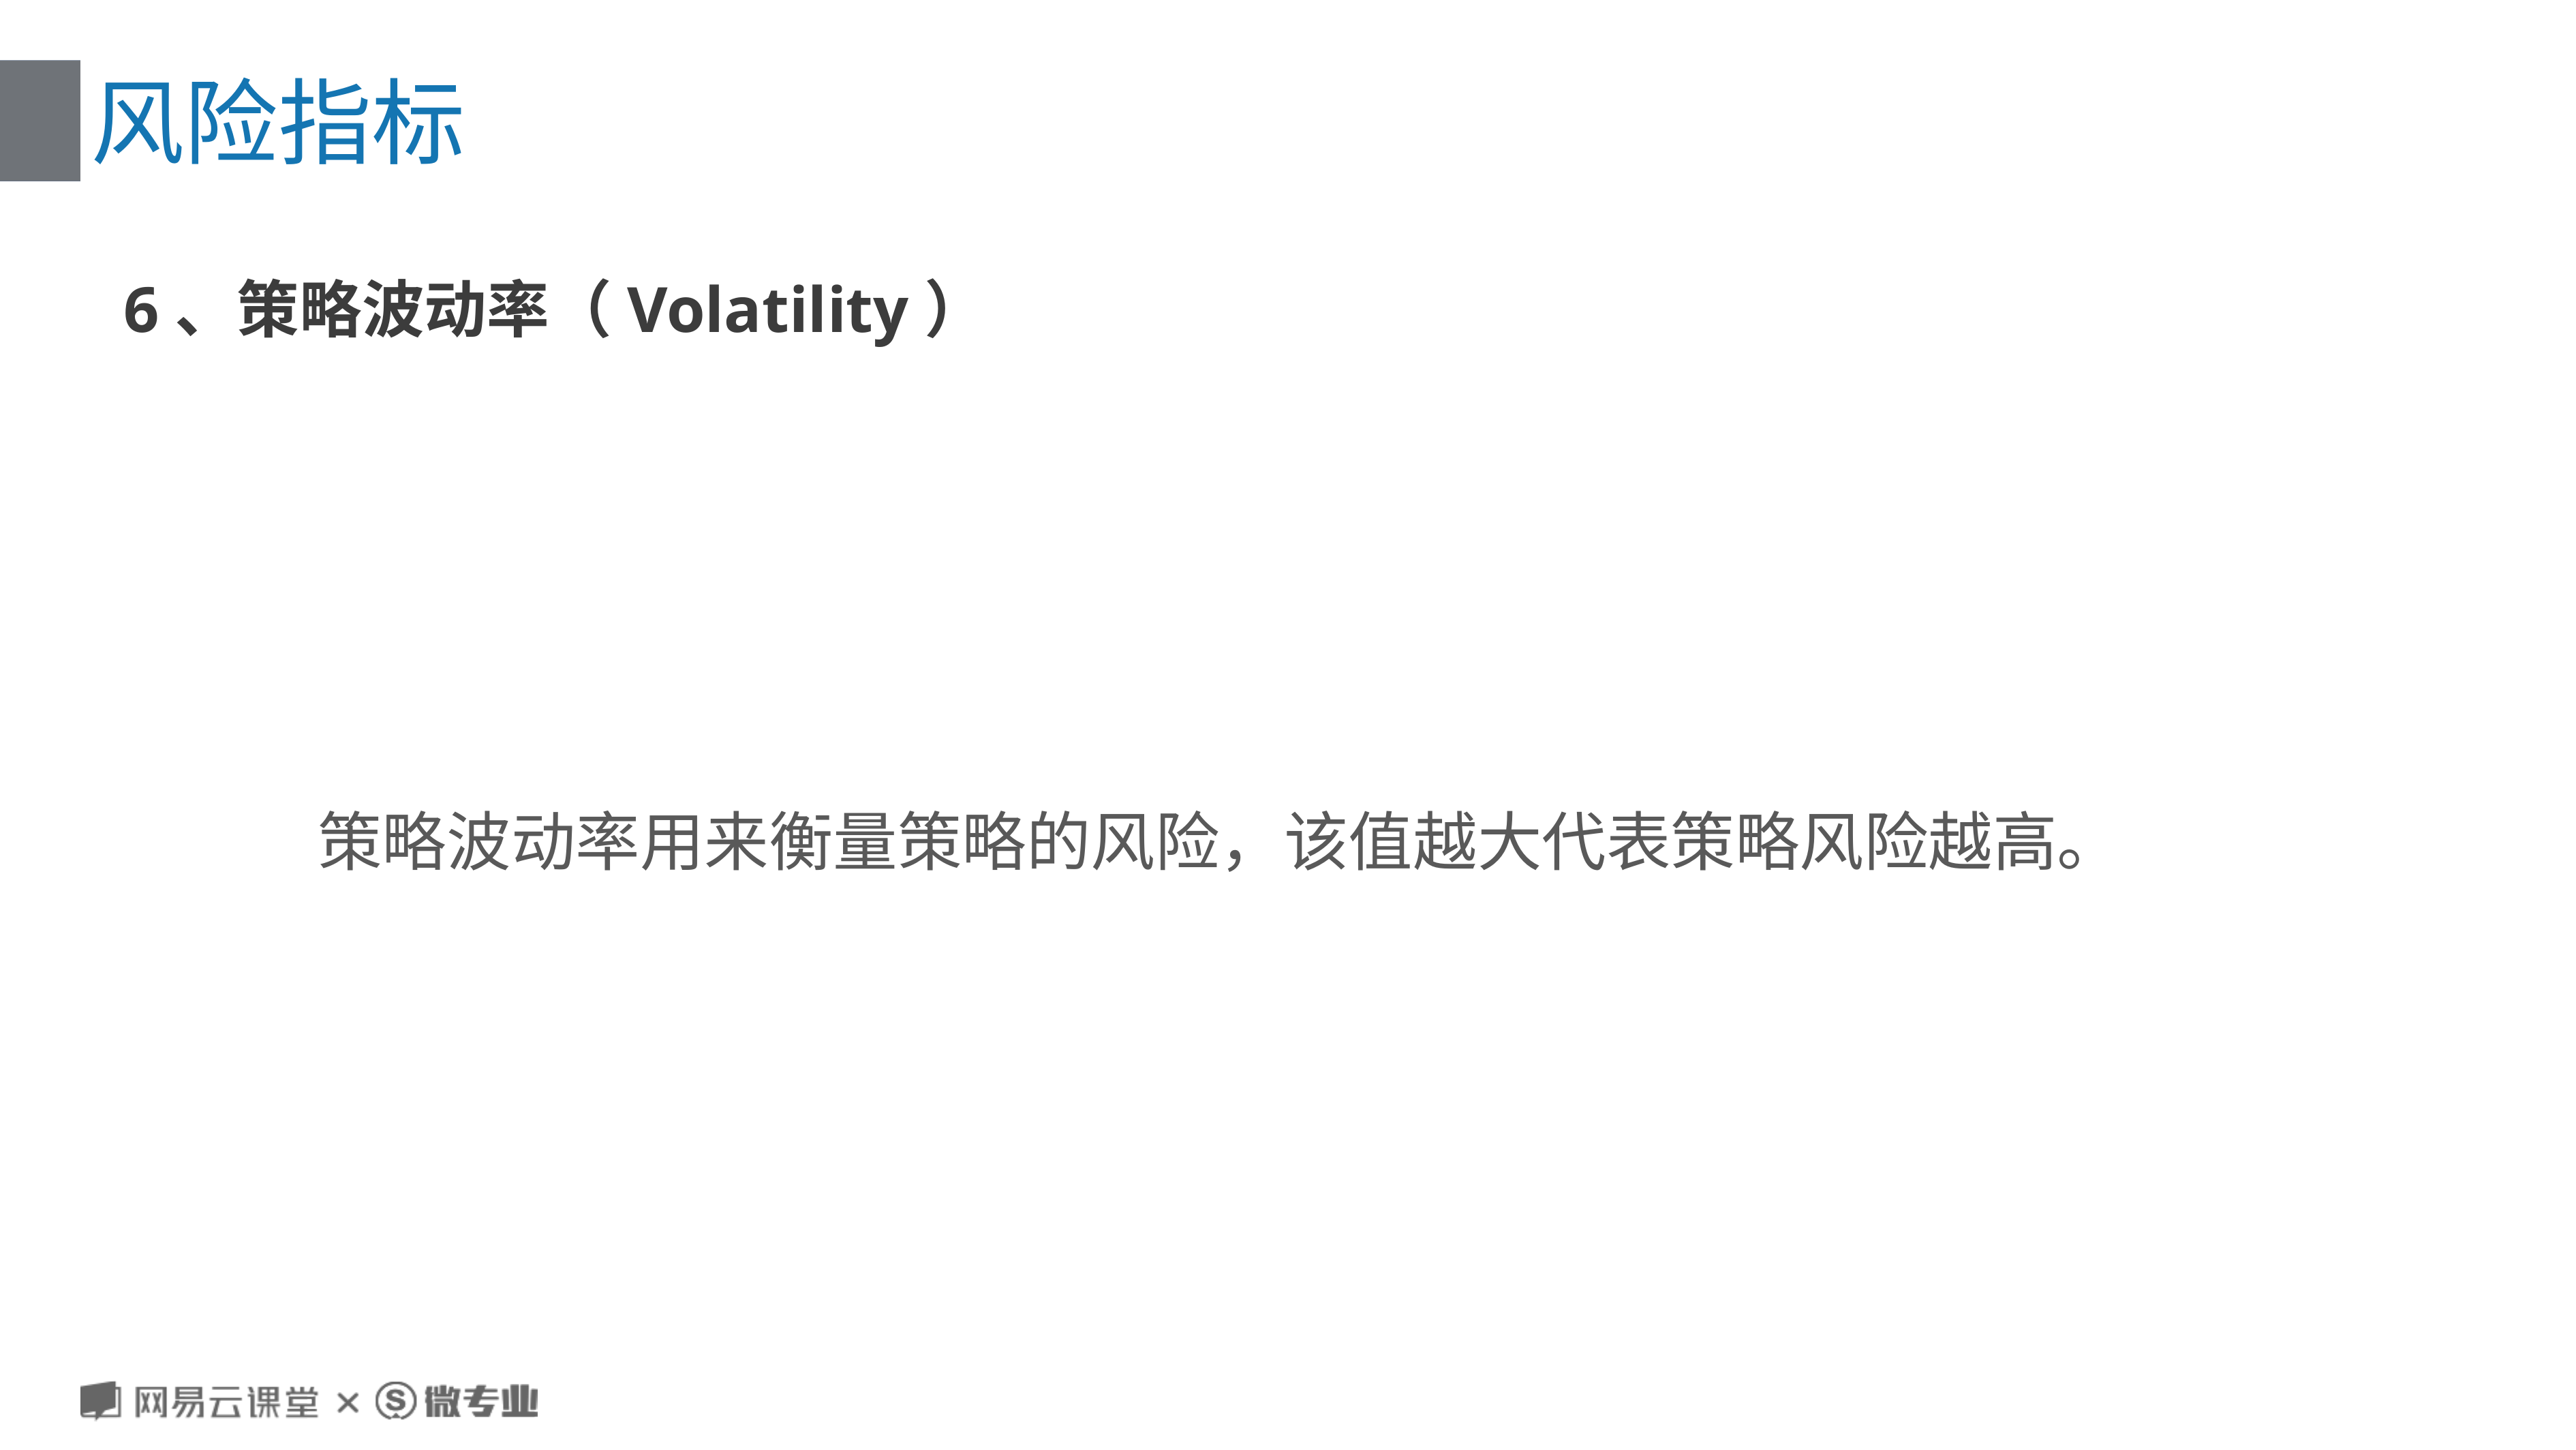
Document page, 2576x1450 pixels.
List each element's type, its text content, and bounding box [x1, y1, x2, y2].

text_box 策略波动率用来衡量策略的风险，该值越大代表策略风险越高。 [234, 444, 2376, 1189]
picture [80, 1380, 538, 1421]
title 风险指标 [80, 58, 2496, 181]
text_box 6、策略波动率（Volatility） [114, 227, 2354, 350]
